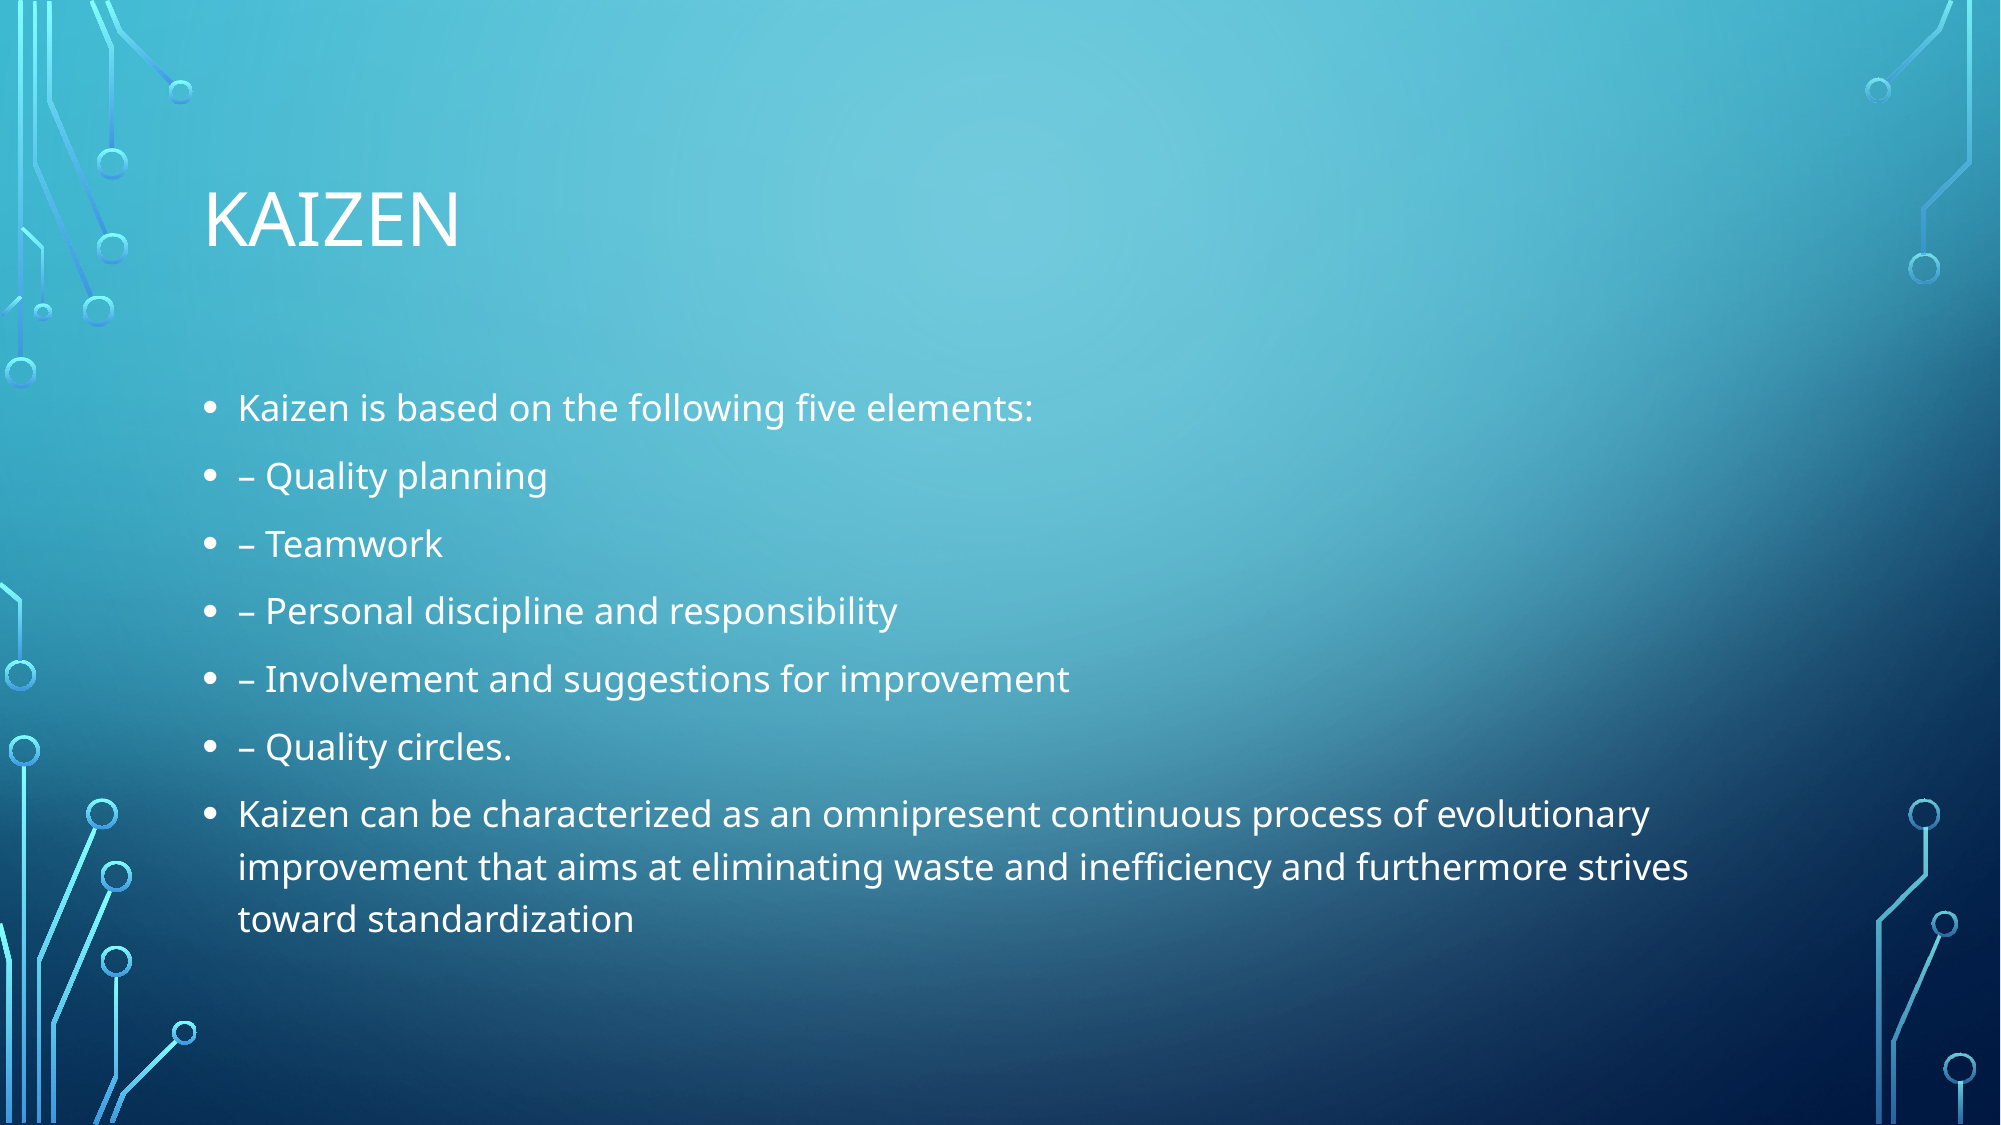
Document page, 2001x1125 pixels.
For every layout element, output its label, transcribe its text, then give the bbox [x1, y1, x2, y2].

list Kaizen is based on the following ﬁve elements: – Quality planning – Teamwork – Personal discipline and responsibility – Involvement and suggestions for improvement – Quality circles. Kaizen can be characterized as an omnipresent continuous process of evolutionary improvement that aims at eliminating waste and inefﬁciency and furthermore strives toward standardization [187, 369, 1813, 950]
title Kaizen [187, 101, 1813, 344]
